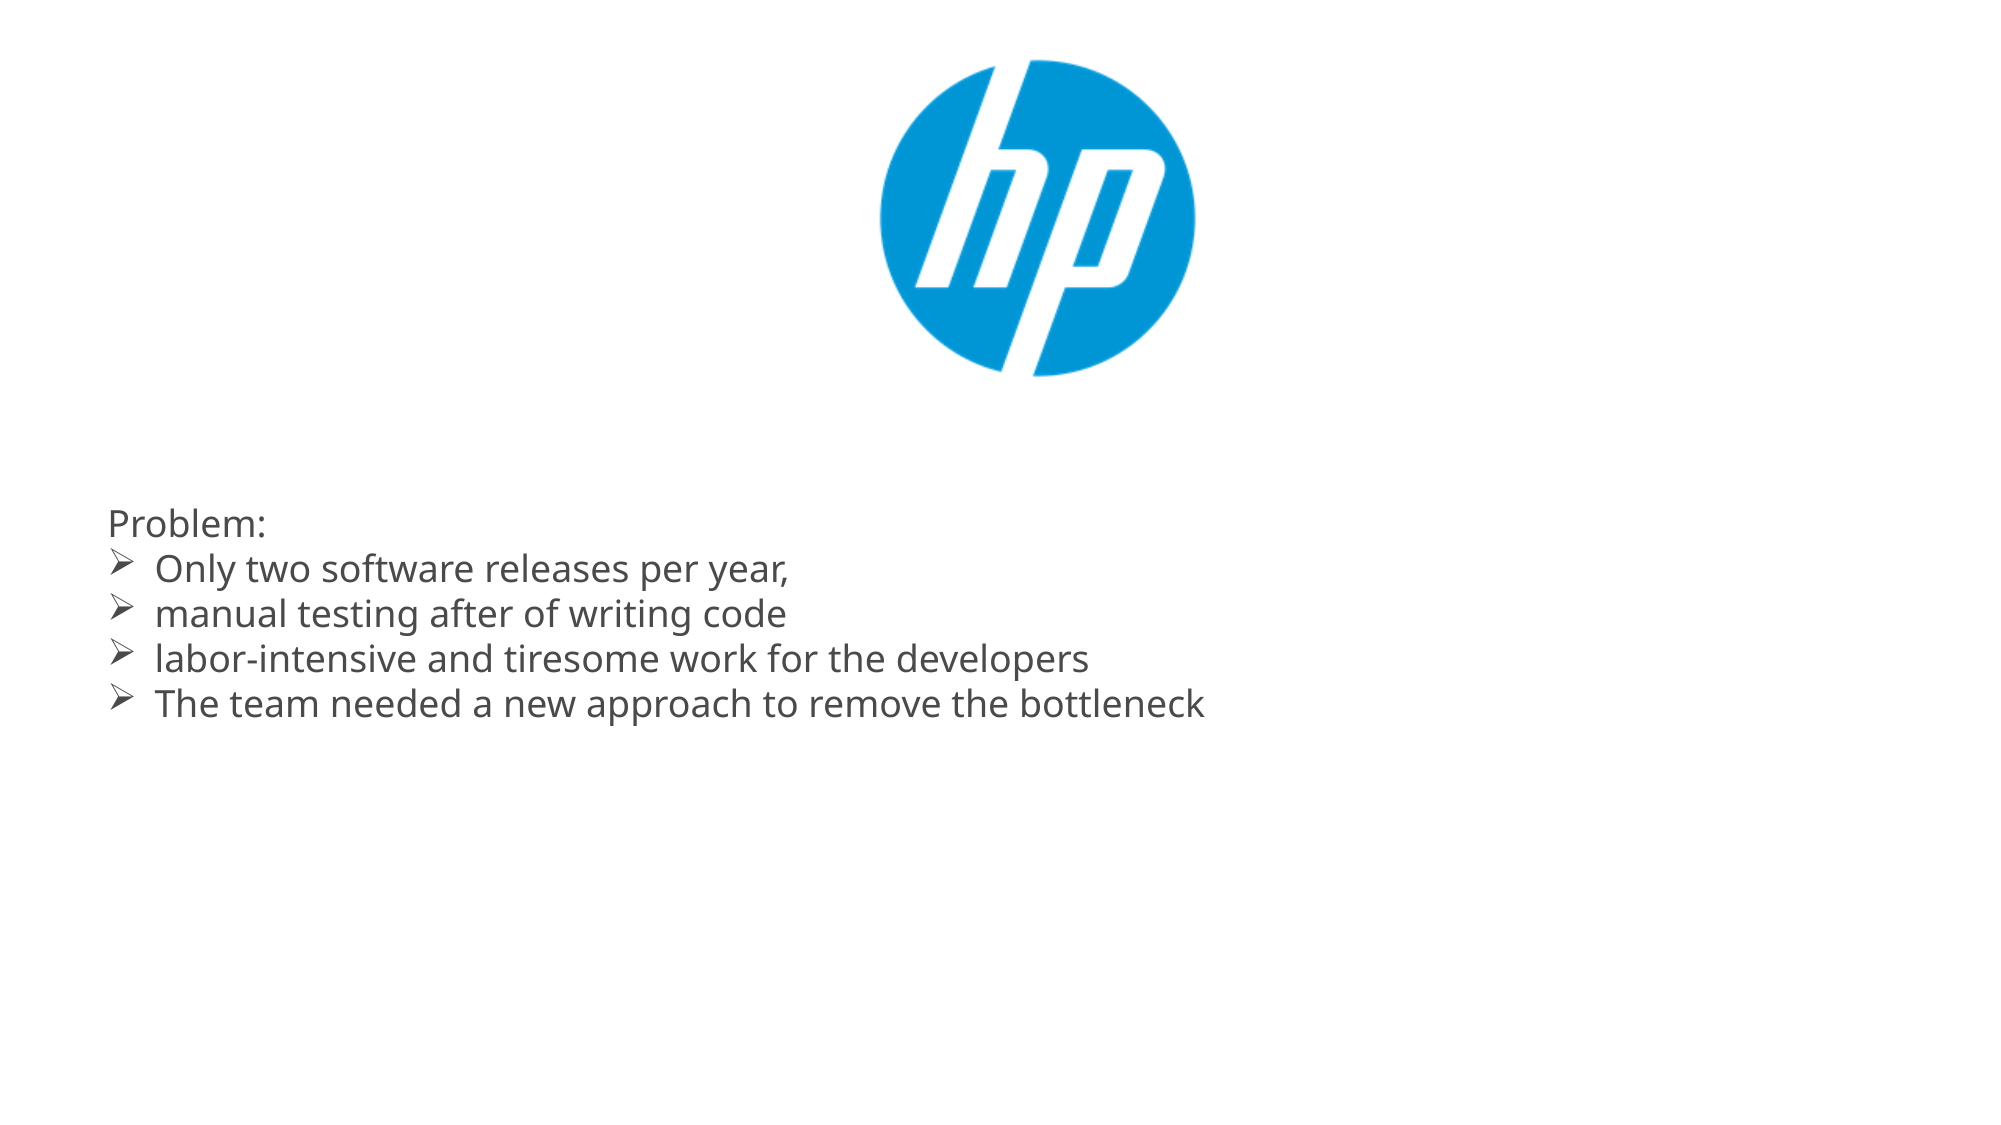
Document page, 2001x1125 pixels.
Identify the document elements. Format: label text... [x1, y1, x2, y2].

text_box Problem: Only two software releases per year, manual testing after of writing code labor-intensive and tiresome work for the developers The team needed a new approach to remove the bottleneck [92, 492, 1656, 732]
picture [100, 0, 1976, 446]
